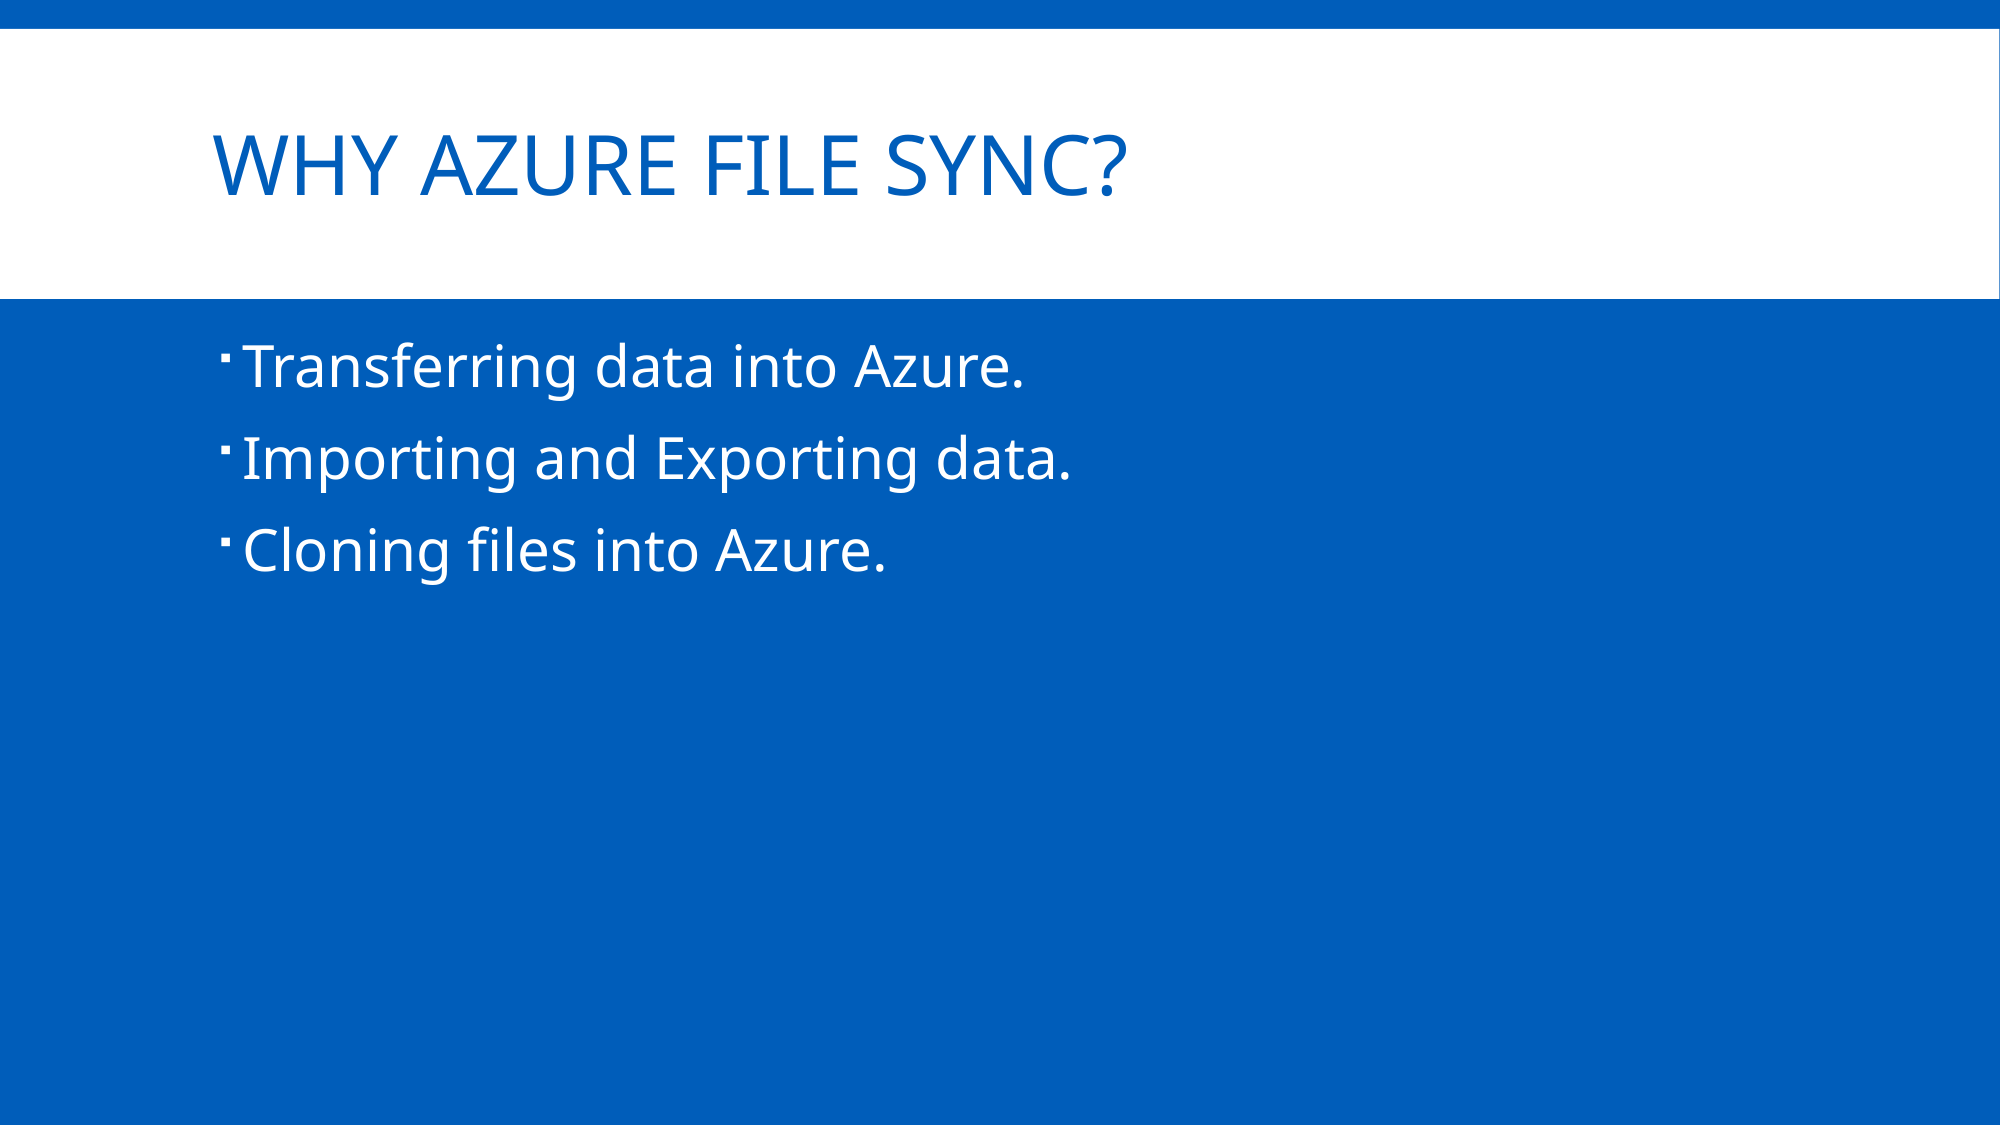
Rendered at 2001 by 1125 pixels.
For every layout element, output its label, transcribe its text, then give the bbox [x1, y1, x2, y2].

list Transferring data into Azure. Importing and Exporting data. Cloning files into Azure. [197, 329, 1343, 1020]
title Why Azure File Sync? [197, 46, 1803, 295]
